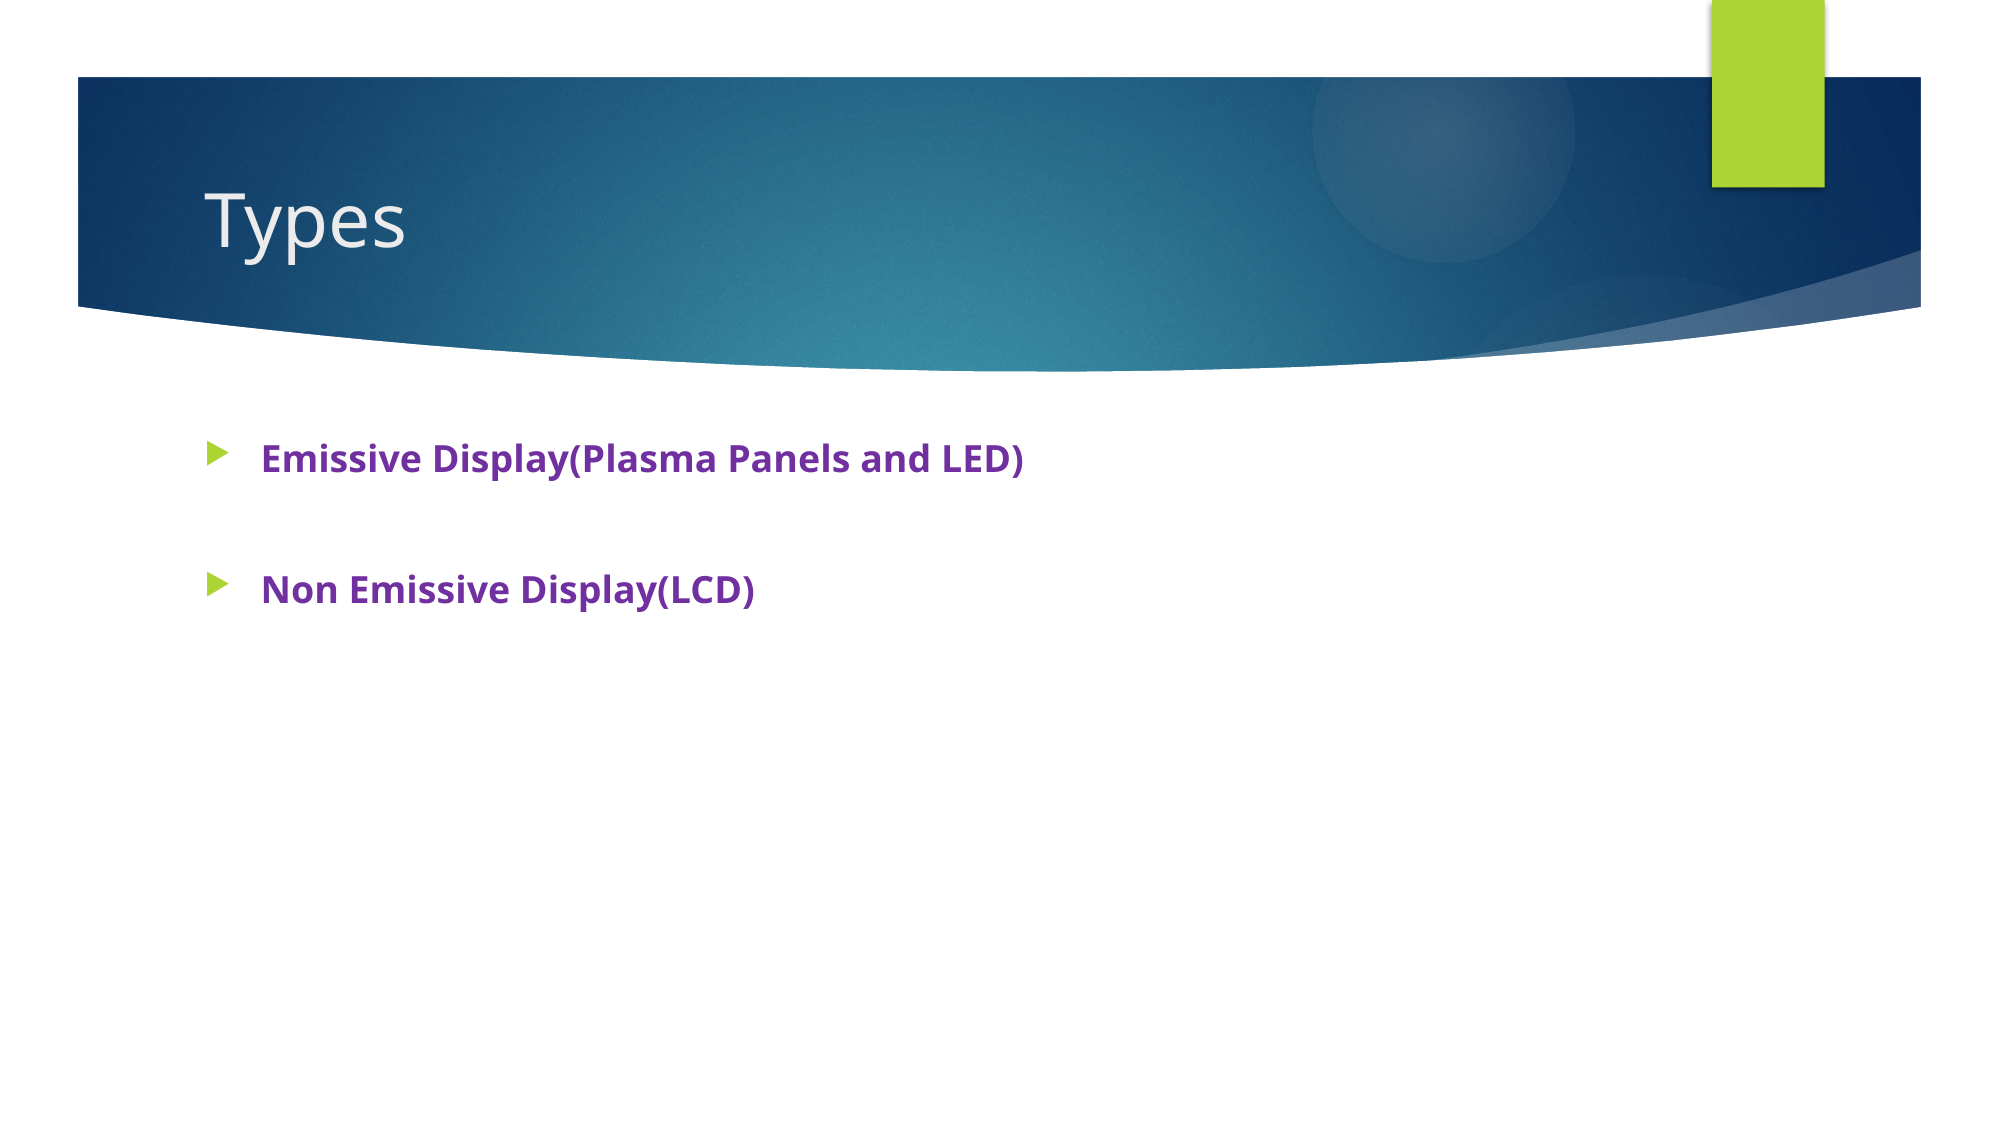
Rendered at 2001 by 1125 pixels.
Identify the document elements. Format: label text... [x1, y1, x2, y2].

title Types [189, 159, 1627, 276]
list Emissive Display(Plasma Panels and LED) Non Emissive Display(LCD) [189, 427, 1627, 988]
